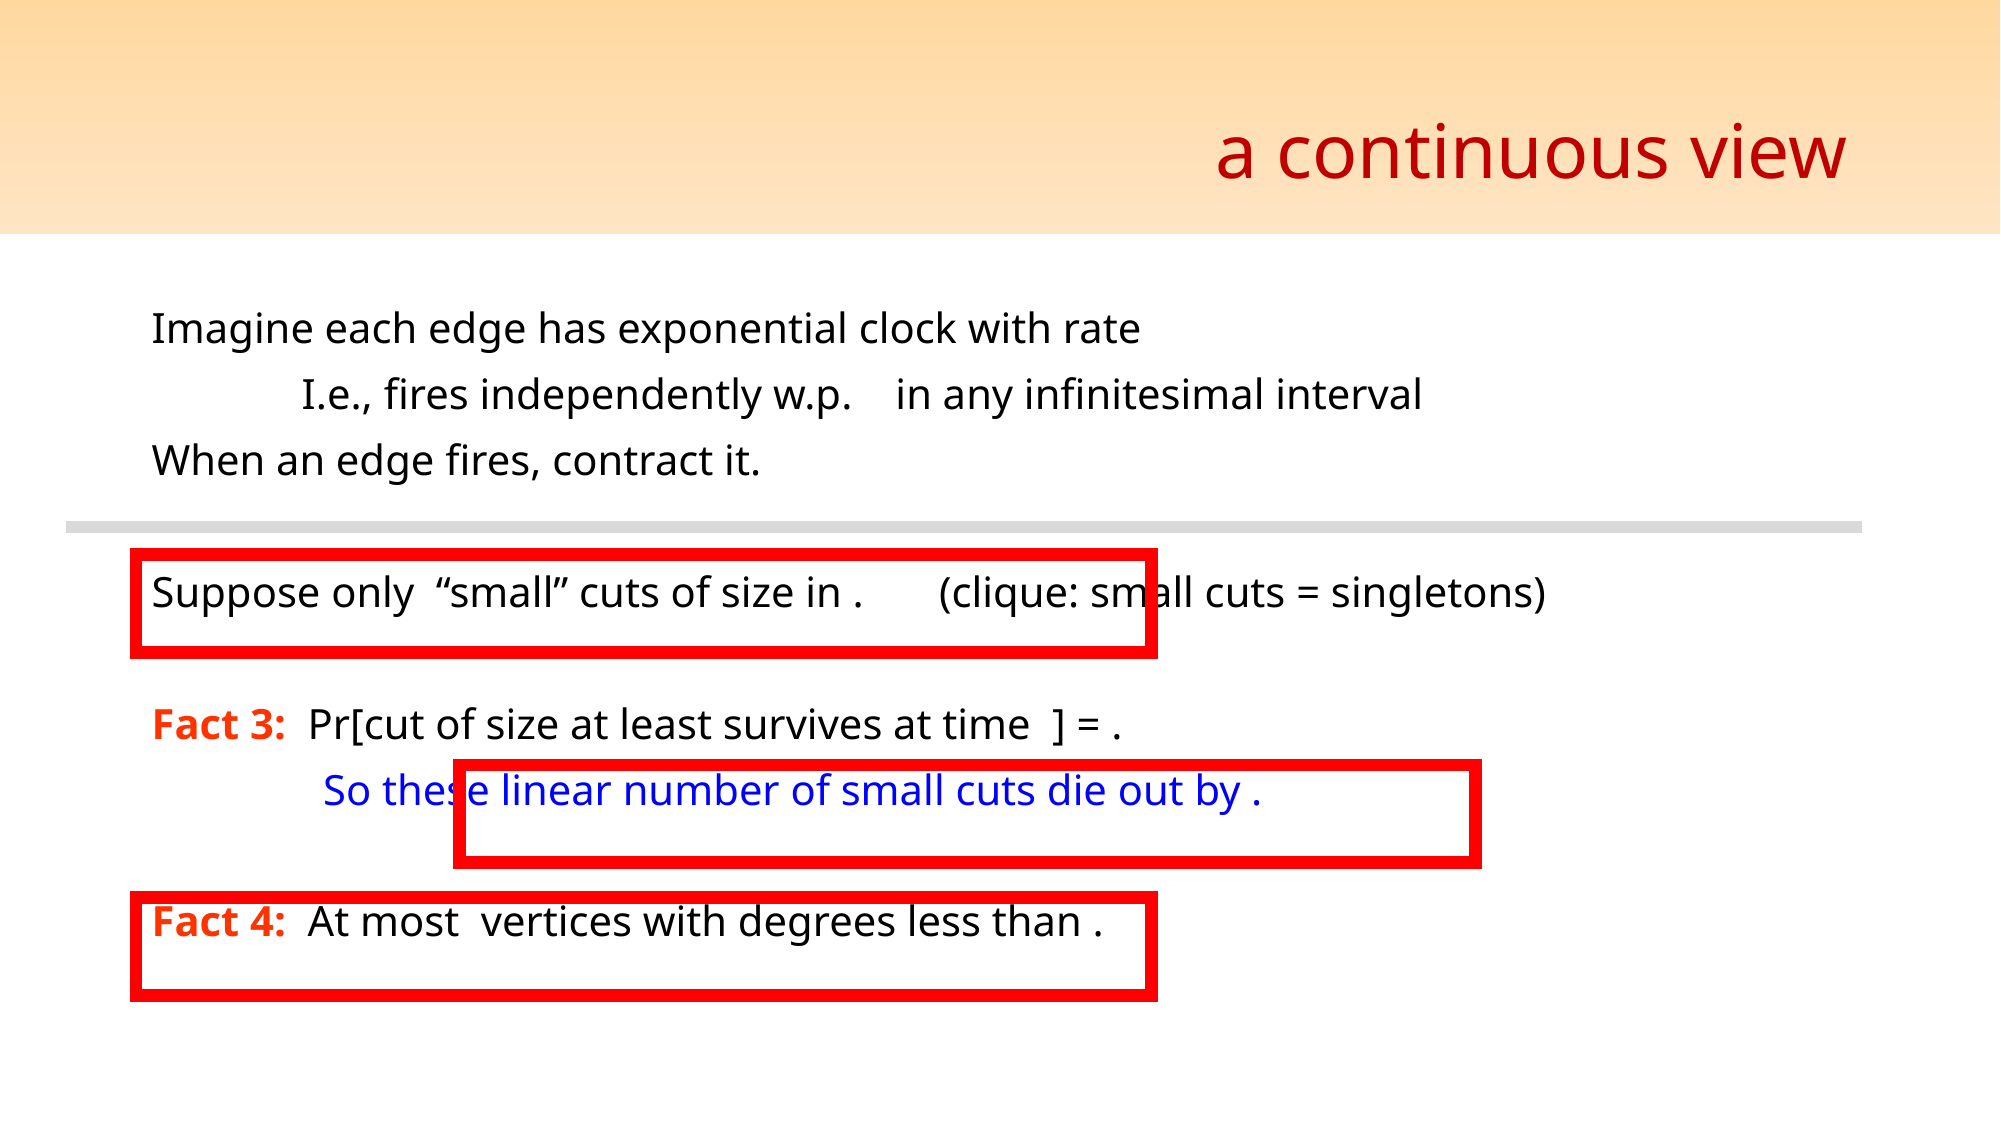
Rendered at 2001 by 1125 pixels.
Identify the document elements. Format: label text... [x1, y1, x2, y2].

text_box [135, 553, 1153, 653]
text_box [138, 288, 1797, 521]
text_box [458, 764, 1476, 864]
title a continuous view [137, 45, 1863, 263]
text_box [135, 897, 1153, 997]
text_box [138, 533, 1797, 1027]
